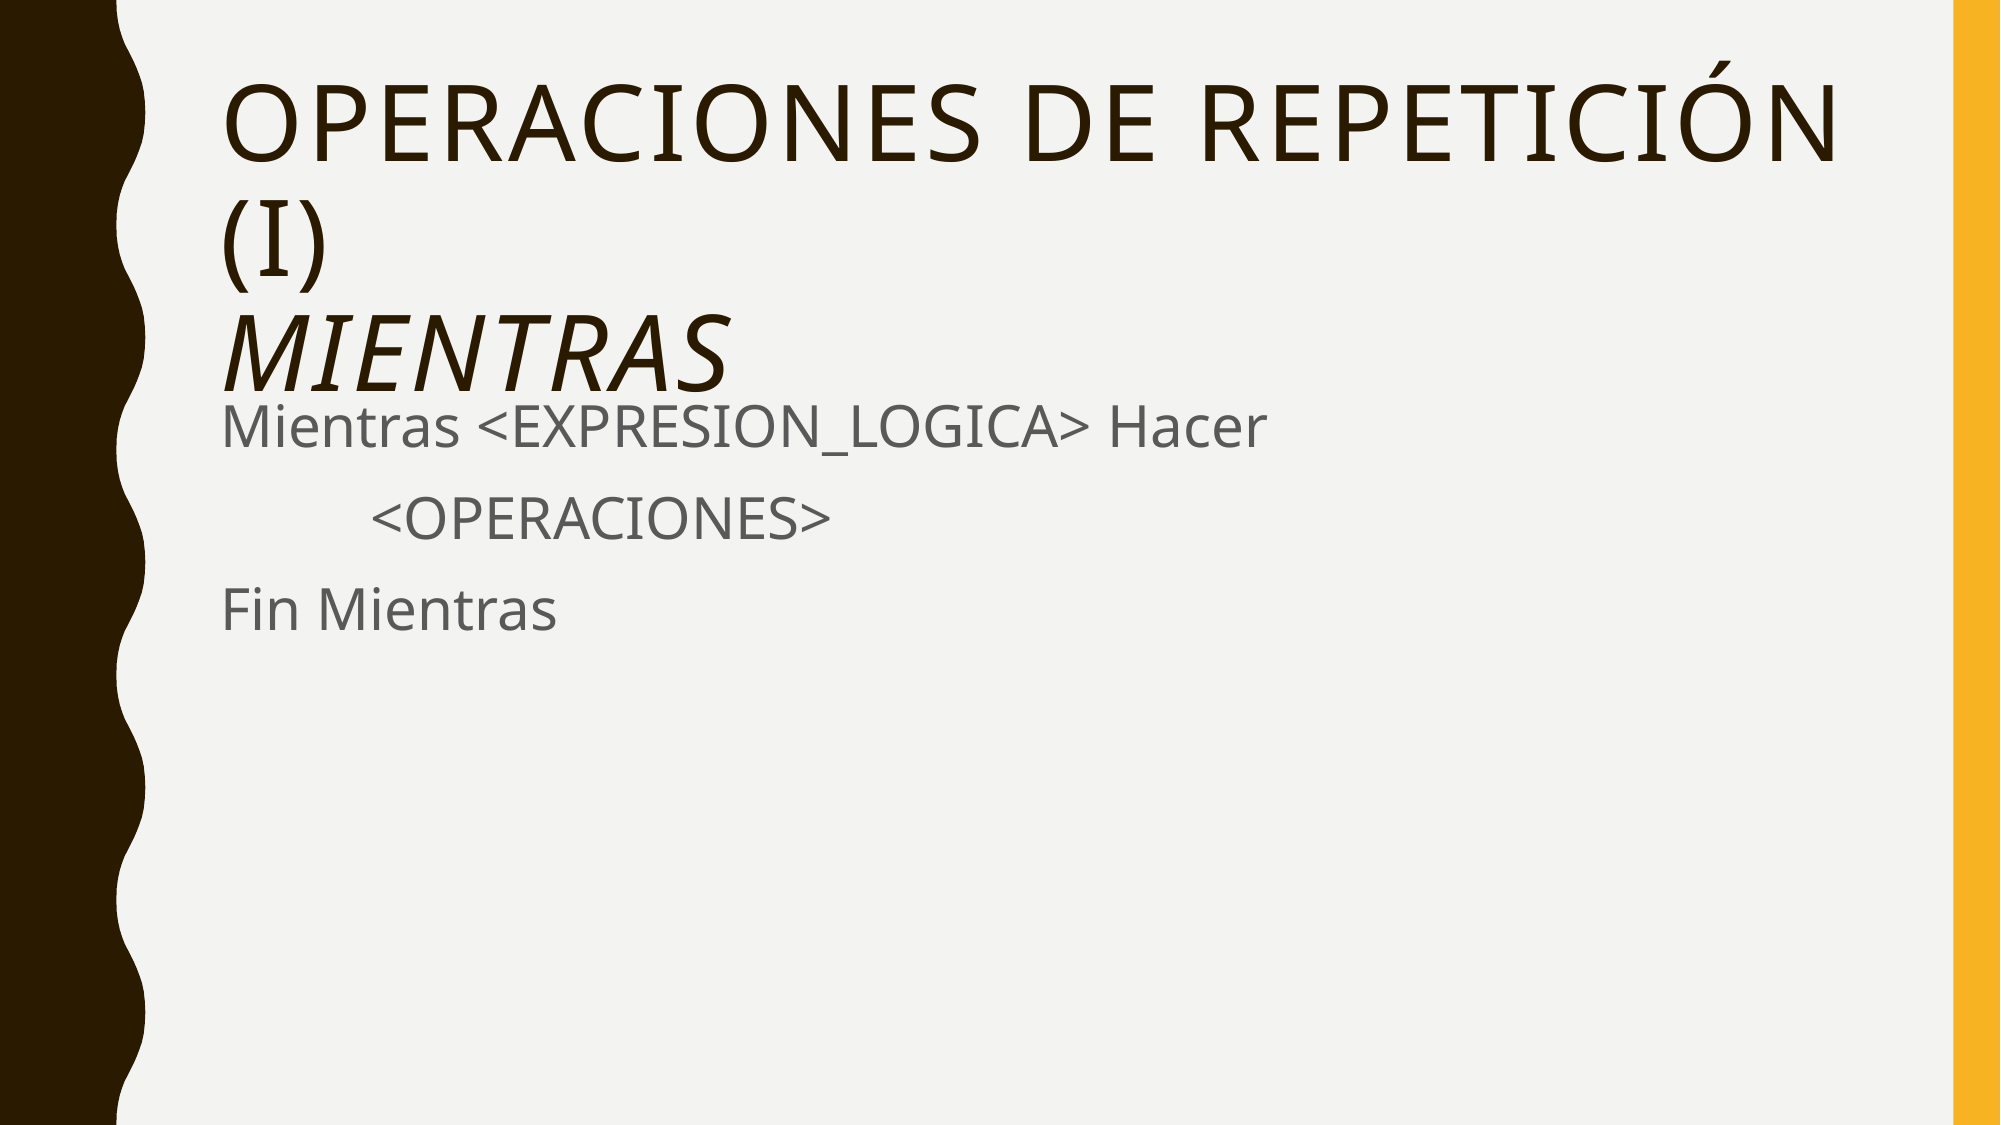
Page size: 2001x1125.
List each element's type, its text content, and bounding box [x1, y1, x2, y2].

title Operaciones DE REPETICIÓN (i) MIENTRAS [205, 62, 1875, 308]
list Mientras <EXPRESION_LOGICA> Hacer <OPERACIONES> Fin Mientras [205, 375, 1875, 965]
